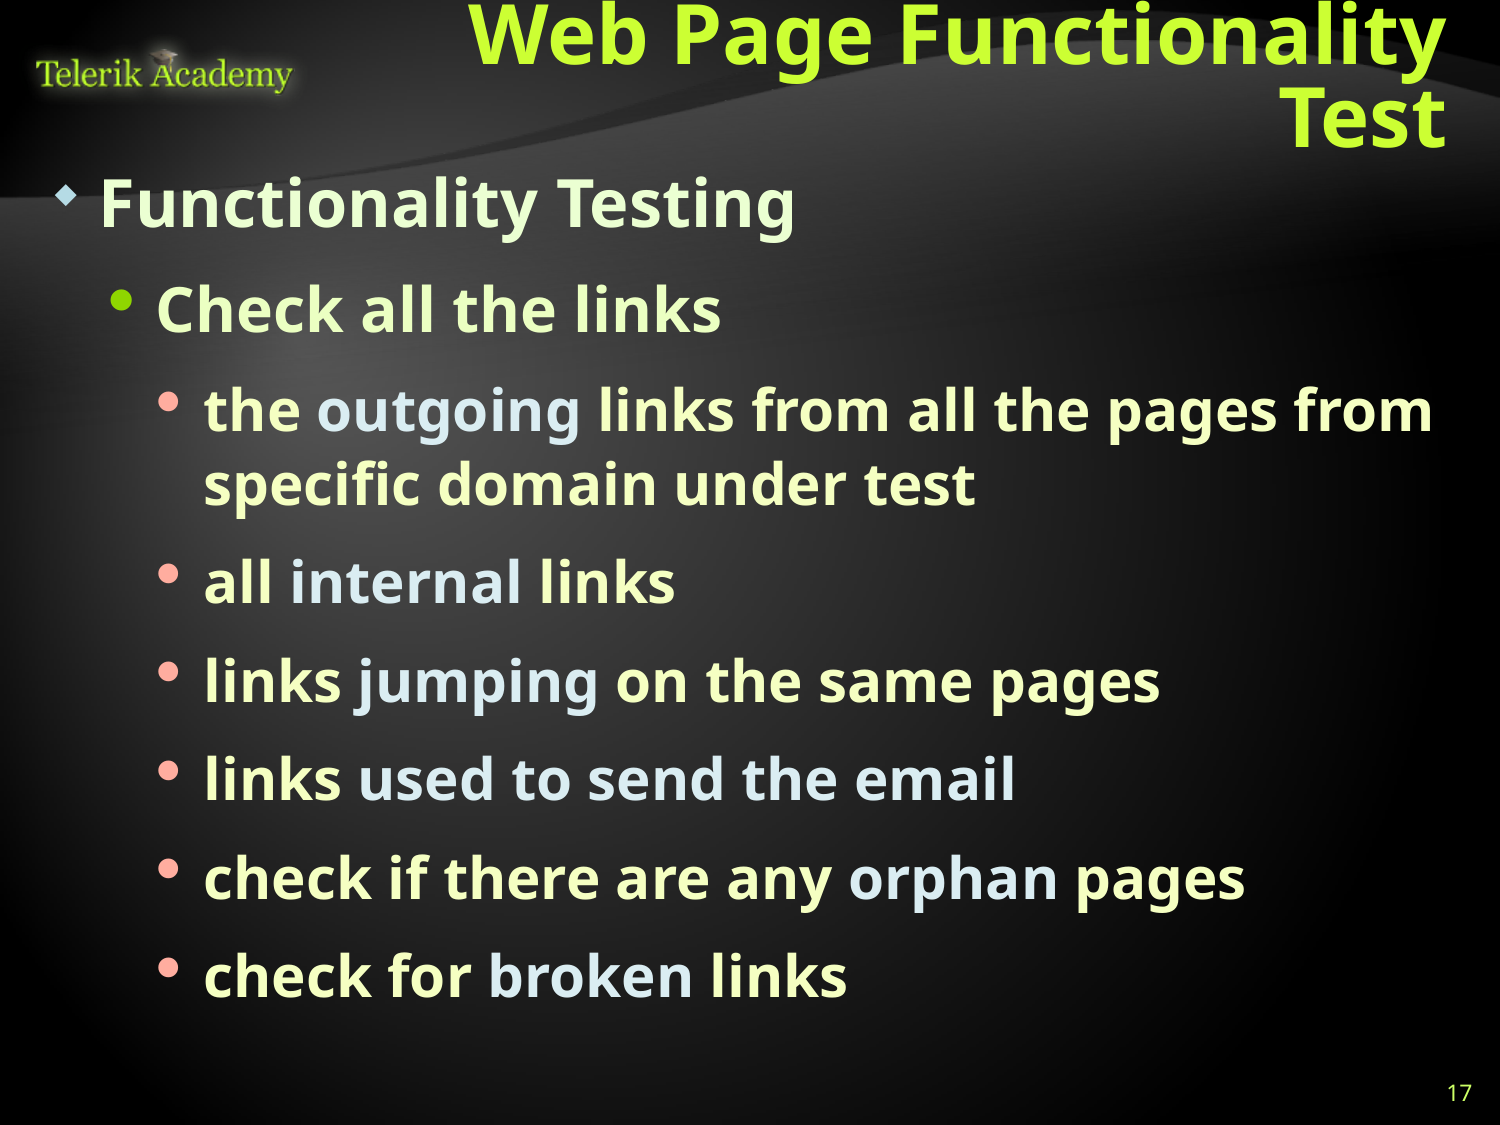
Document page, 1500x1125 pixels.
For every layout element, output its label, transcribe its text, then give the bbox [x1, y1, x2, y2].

slide_number 17 [1412, 1074, 1488, 1113]
picture [0, 0, 1500, 1125]
title Web Page Functionality Test [300, 12, 1463, 149]
list Functionality Testing Check all the links the outgoing links from all the pages from specific domain under test all internal links links jumping on the same pages links used to send the email check if there are any orphan pages check for broken links [37, 149, 1463, 1100]
